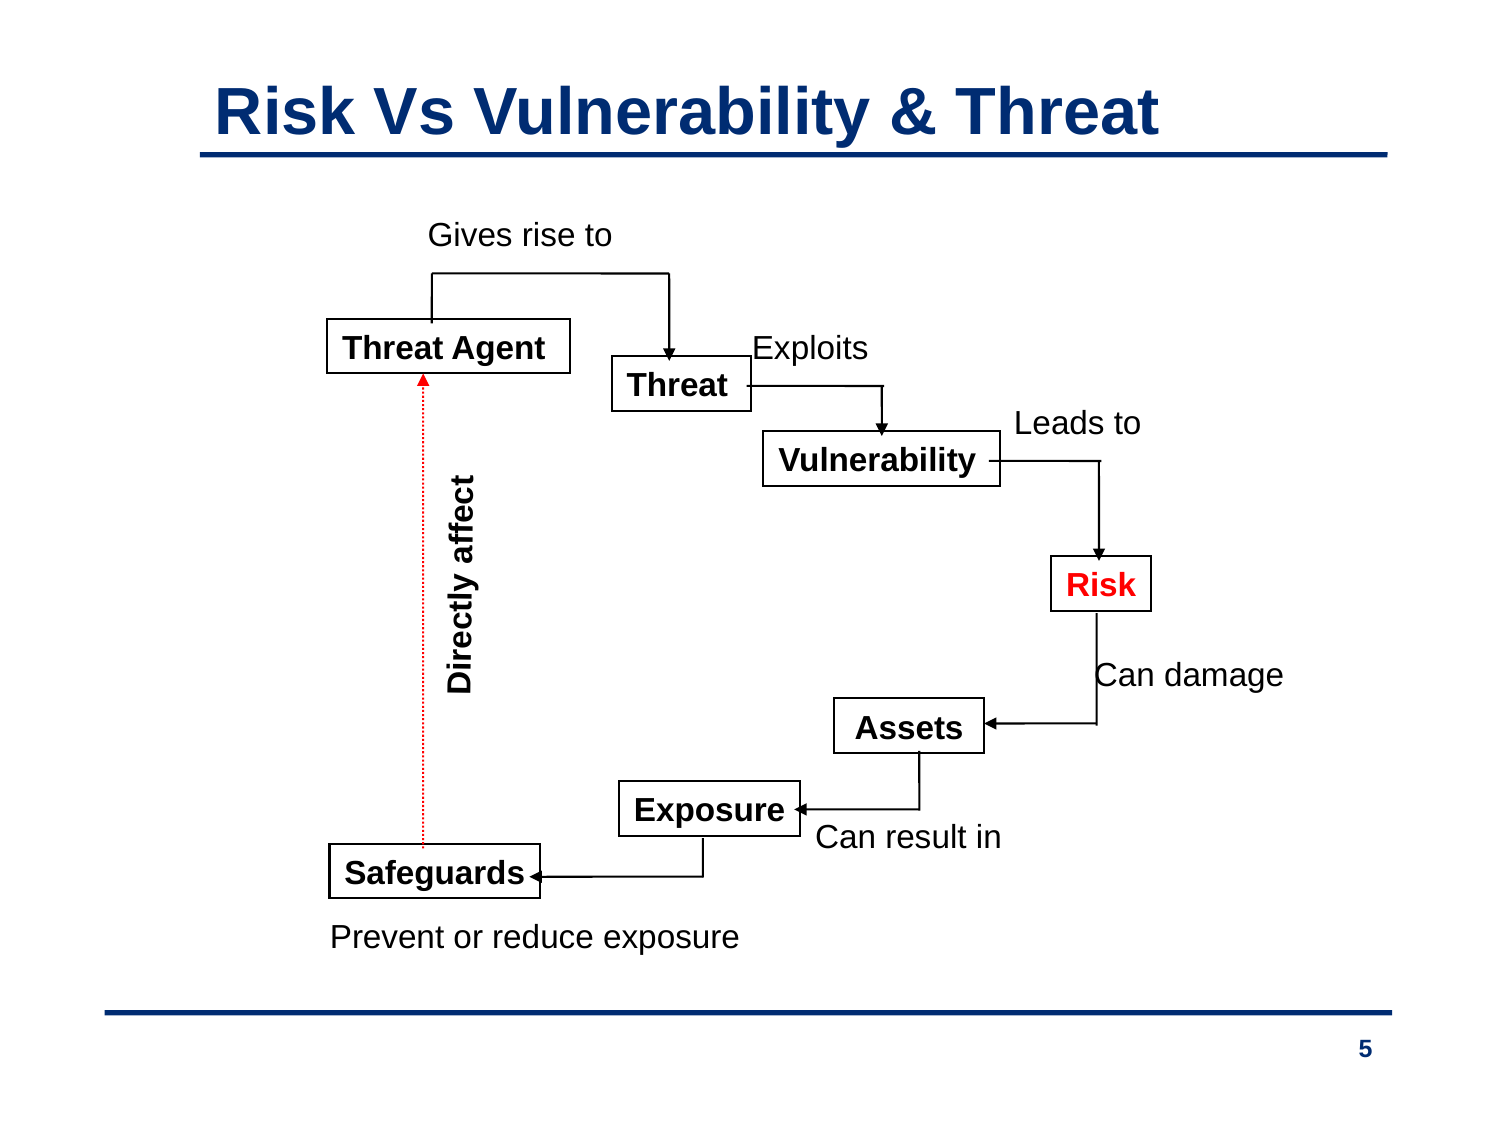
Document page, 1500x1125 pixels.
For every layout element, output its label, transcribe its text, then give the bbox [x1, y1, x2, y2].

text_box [314, 206, 1300, 964]
slide_number 5 [1237, 1025, 1388, 1072]
text_box Risk Vs Vulnerability & Threat [199, 57, 1388, 158]
